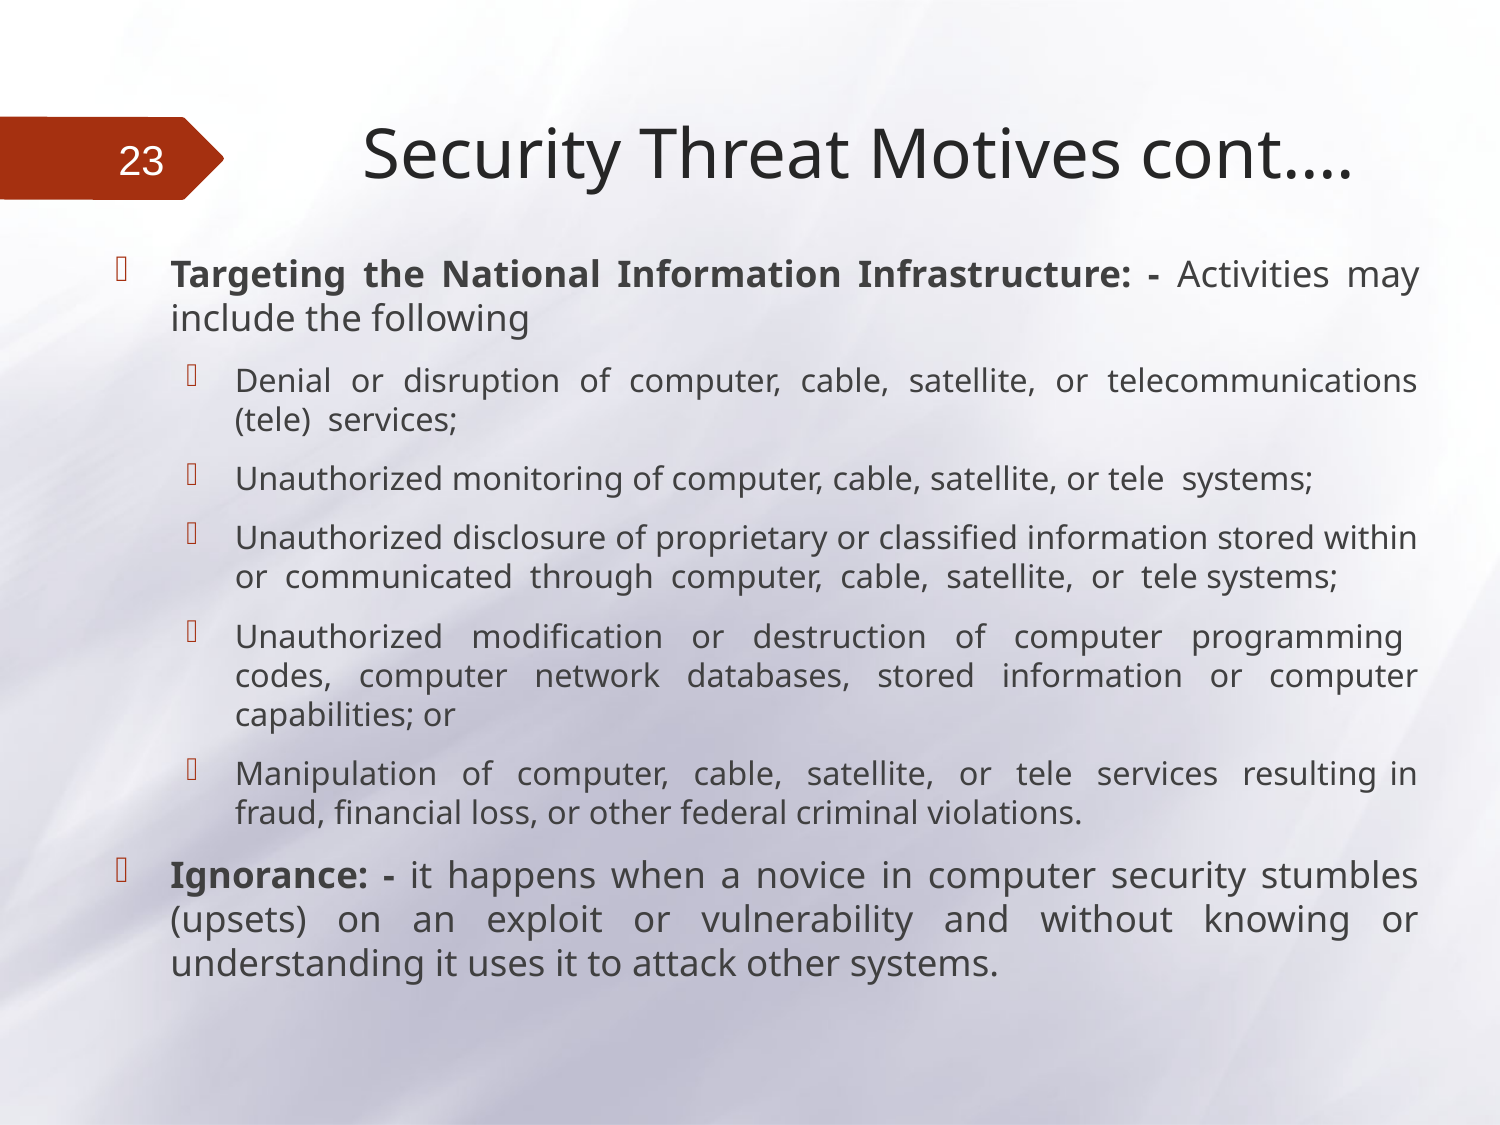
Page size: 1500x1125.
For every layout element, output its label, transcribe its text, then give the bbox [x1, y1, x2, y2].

title Security Threat Motives cont…. [319, 102, 1400, 220]
slide_number 23 [83, 129, 180, 190]
picture [0, 0, 1500, 1125]
list Targeting the National Information Infrastructure: - Activities may include the following Denial or disruption of computer, cable, satellite, or telecommunications (tele) services; Unauthorized monitoring of computer, cable, satellite, or tele systems; Unauthorized disclosure of proprietary or classified information stored within or communicated through computer, cable, satellite, or tele systems; Unauthorized modification or destruction of computer programming codes, computer network databases, stored information or computer capabilities; or Manipulation of computer, cable, satellite, or tele services resulting in fraud, financial loss, or other federal criminal violations. Ignorance: - it happens when a novice in computer security stumbles (upsets) on an exploit or vulnerability and without knowing or understanding it uses it to attack other systems. [100, 243, 1436, 1035]
